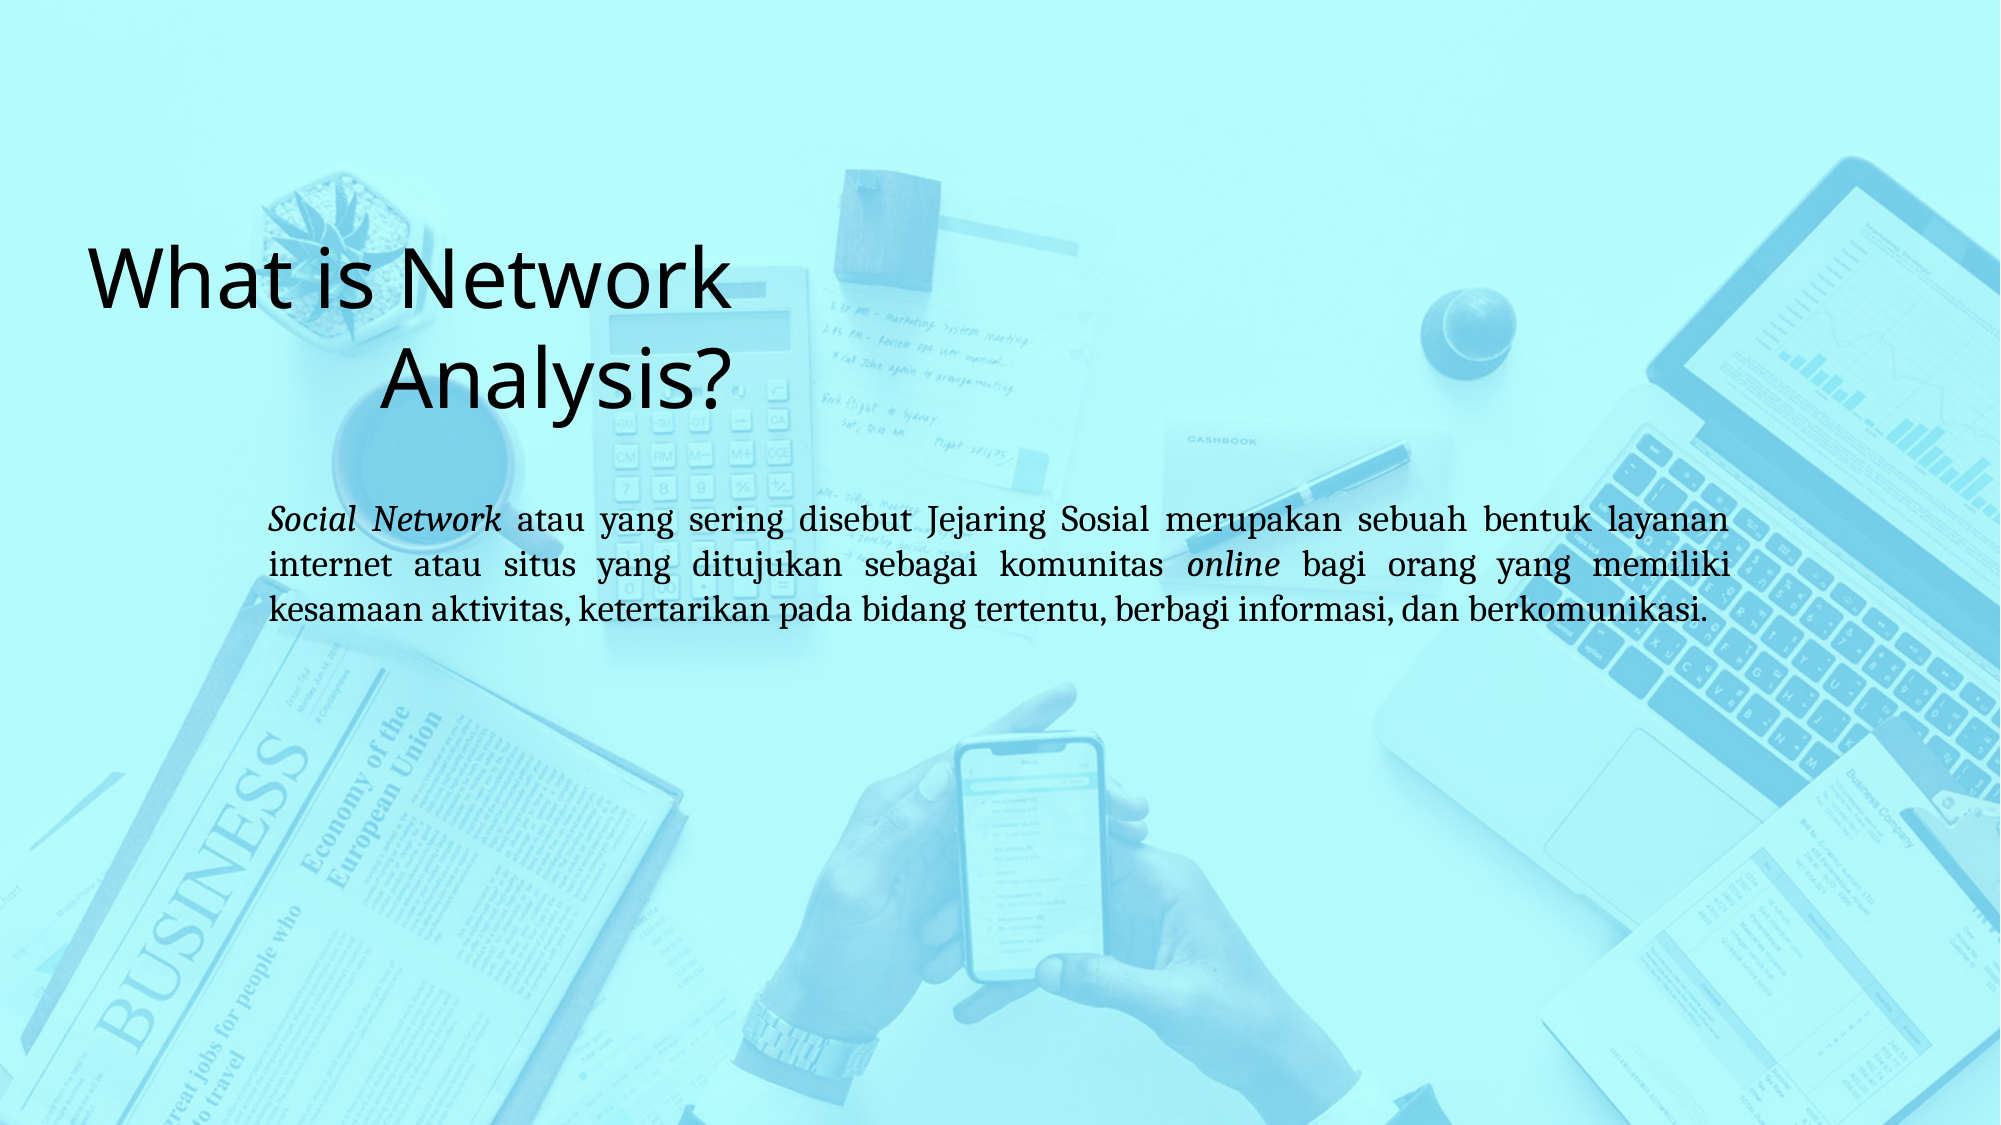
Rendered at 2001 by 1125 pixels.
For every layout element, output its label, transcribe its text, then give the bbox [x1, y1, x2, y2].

picture [0, 0, 2001, 1125]
text_box What is Network Analysis? [0, 217, 748, 432]
text_box Social Network atau yang sering disebut Jejaring Sosial merupakan sebuah bentuk layanan internet atau situs yang ditujukan sebagai komunitas online bagi orang yang memiliki kesamaan aktivitas, ketertarikan pada bidang tertentu, berbagi informasi, dan berkomunikasi. [253, 486, 1747, 637]
